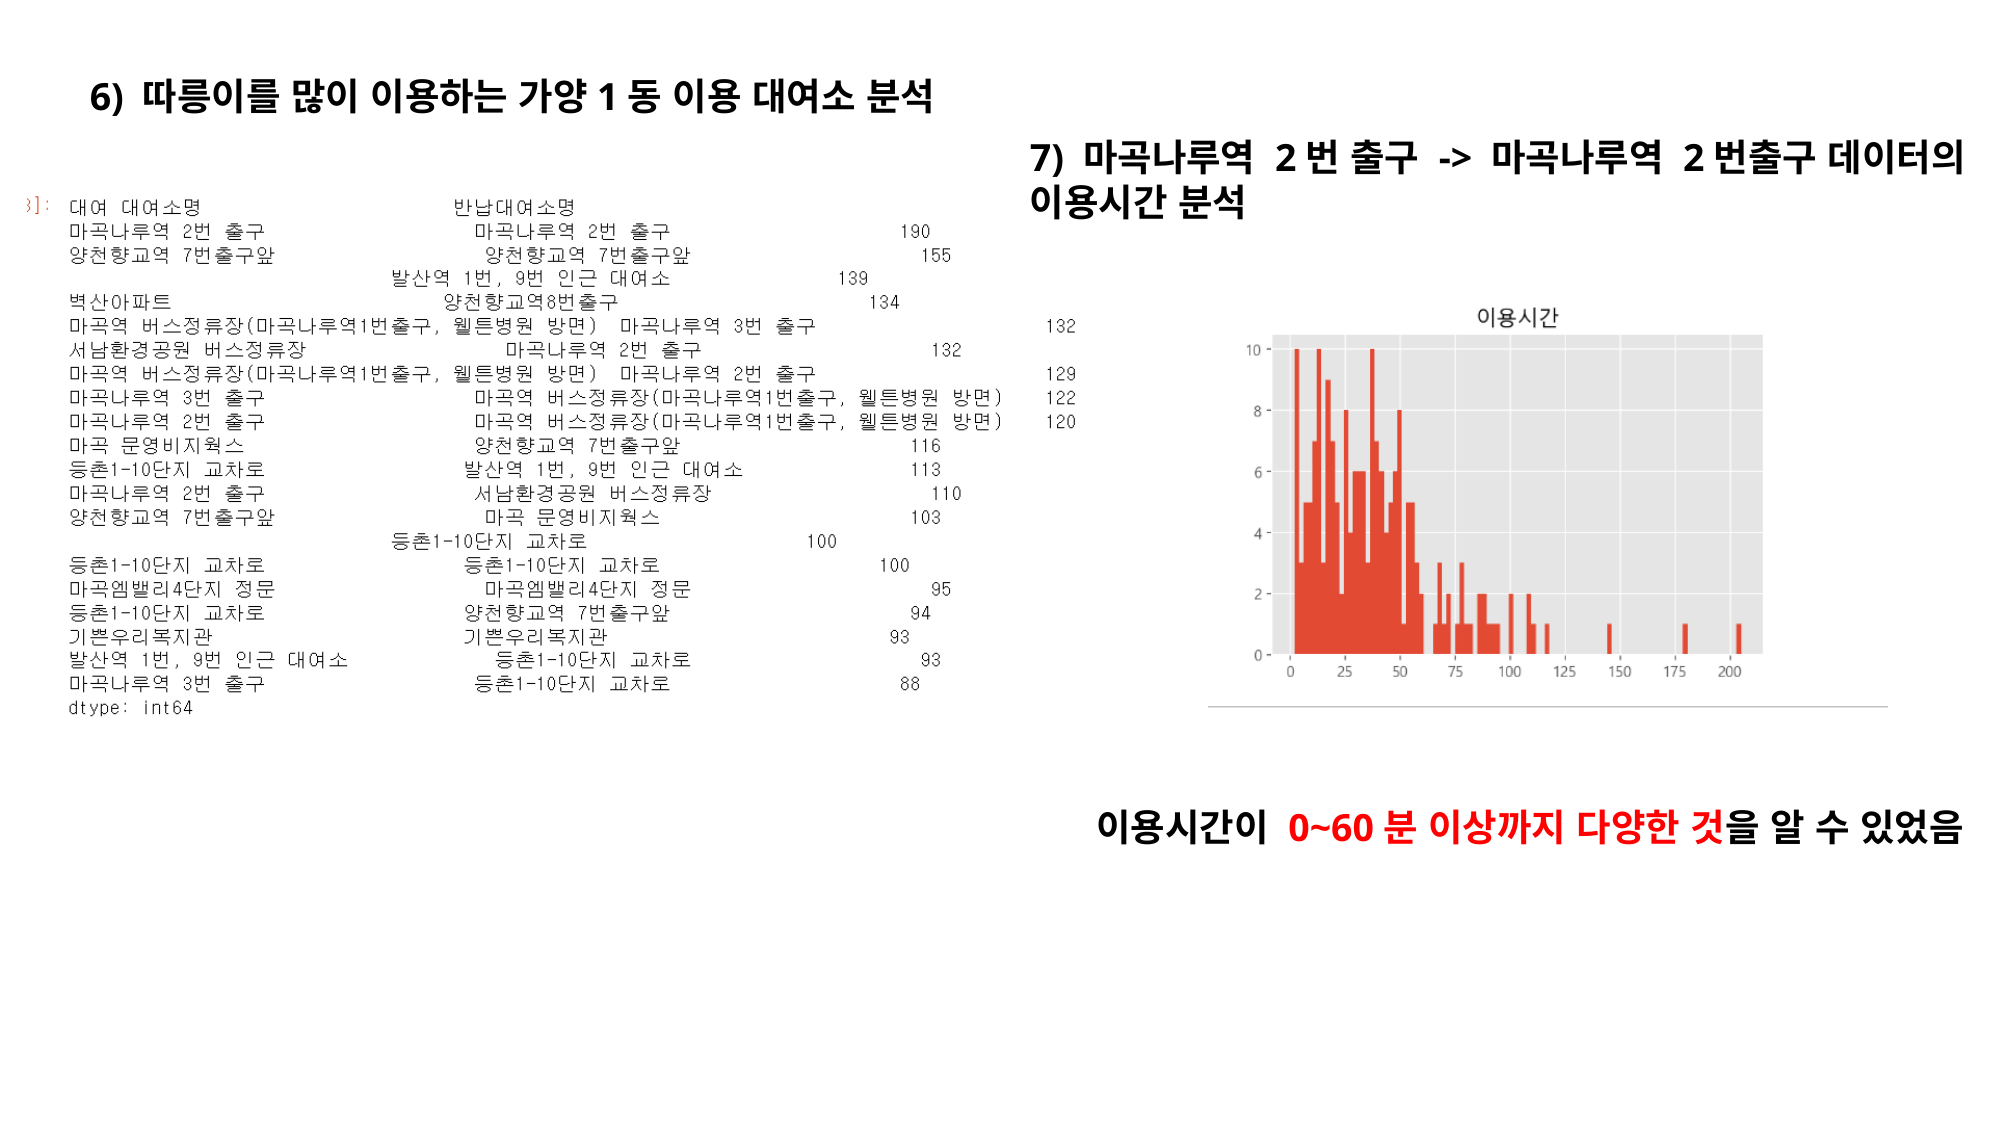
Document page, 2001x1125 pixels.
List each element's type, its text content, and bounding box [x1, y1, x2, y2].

text_box 이용시간이 0~60분 이상까지 다양한 것을 알 수 있었음 [1081, 797, 1979, 857]
picture [27, 187, 1106, 736]
text_box 7) 마곡나루역 2번 출구 -> 마곡나루역 2번출구 데이터의 이용시간 분석 [1015, 126, 1981, 231]
text_box 6) 따릉이를 많이 이용하는 가양1동 이용 대여소 분석 [74, 65, 951, 126]
picture [1208, 288, 1889, 716]
